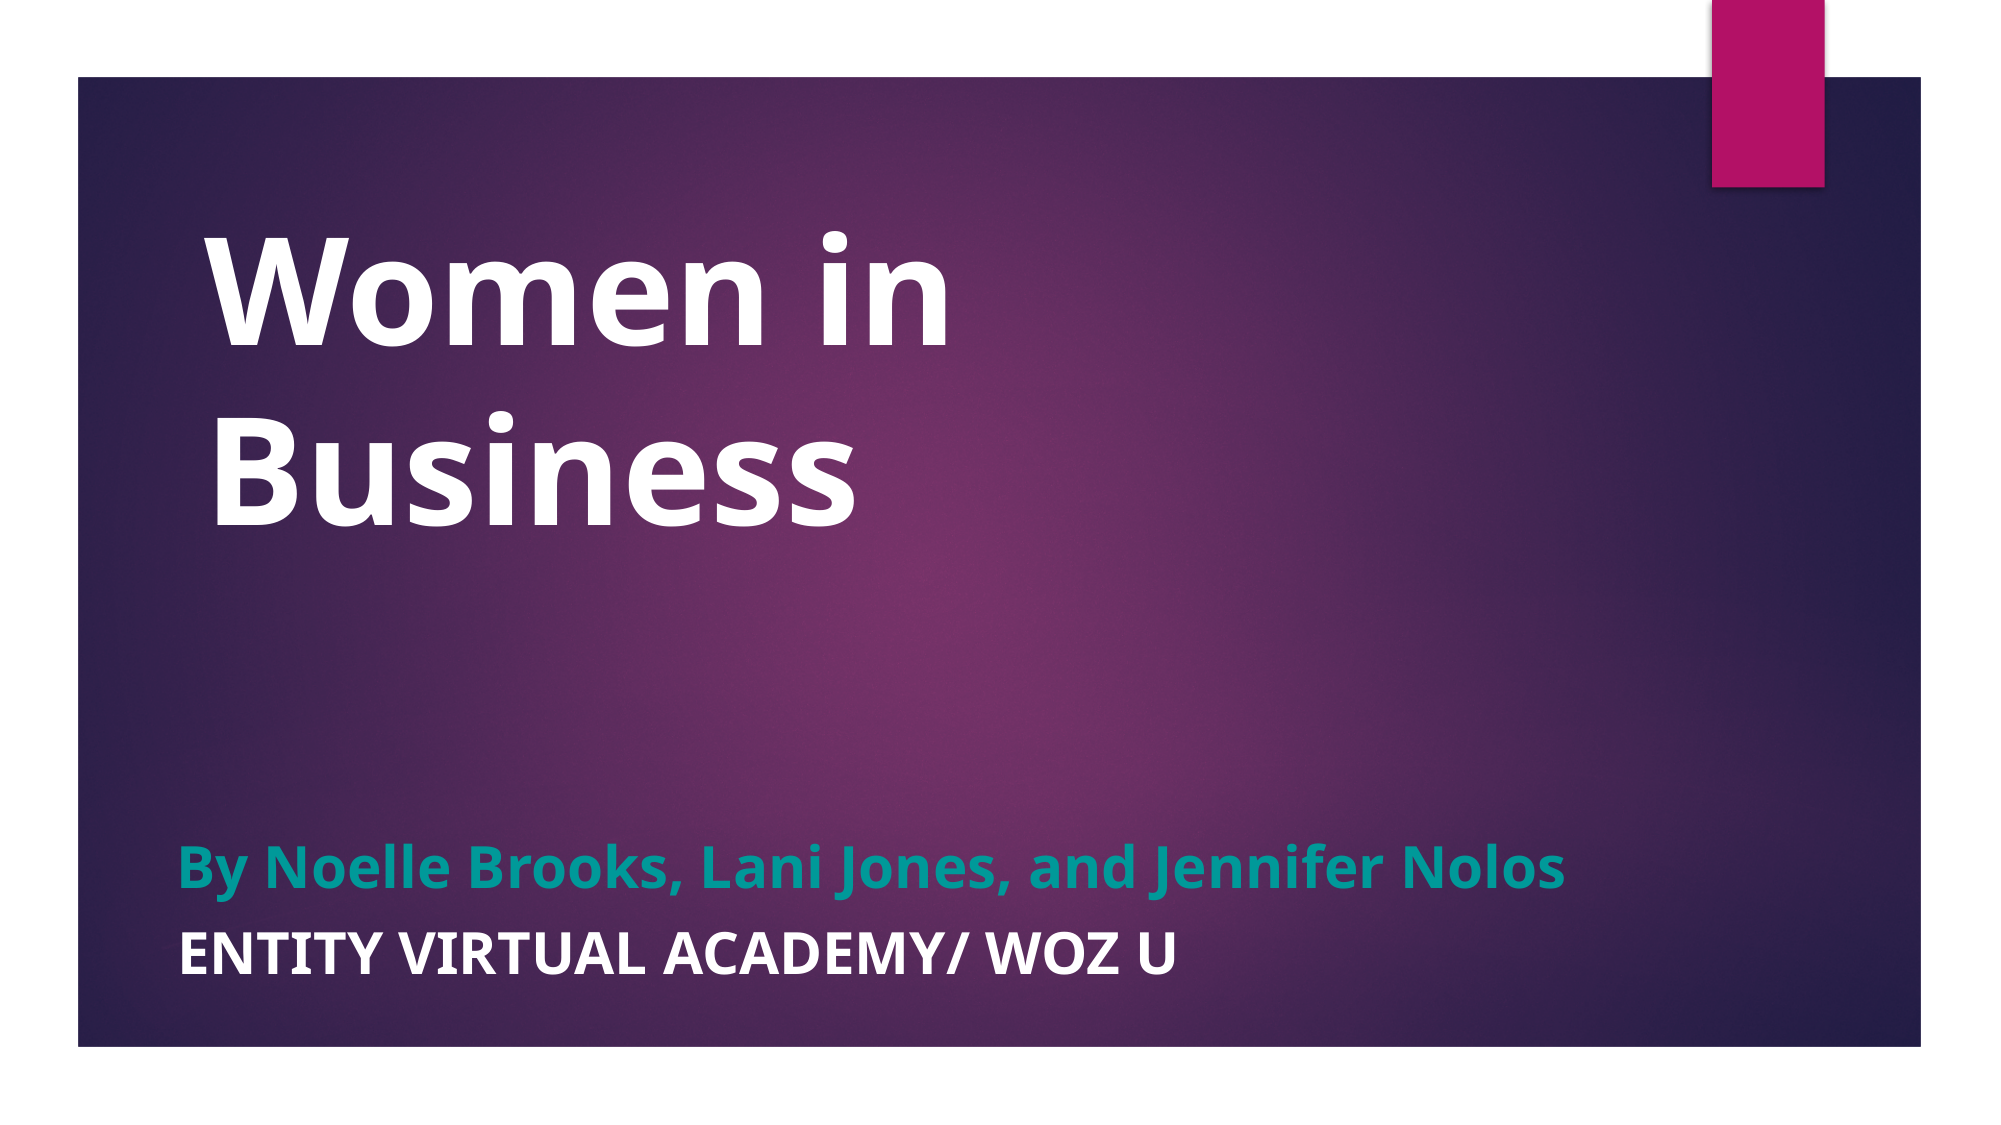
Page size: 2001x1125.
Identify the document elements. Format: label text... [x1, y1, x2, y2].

text_box By Noelle Brooks, Lani Jones, and Jennifer Nolos [161, 822, 1698, 908]
title Women in Business [189, 123, 1638, 563]
subtitle Entity Virtual Academy/ Woz U [162, 908, 1610, 1019]
